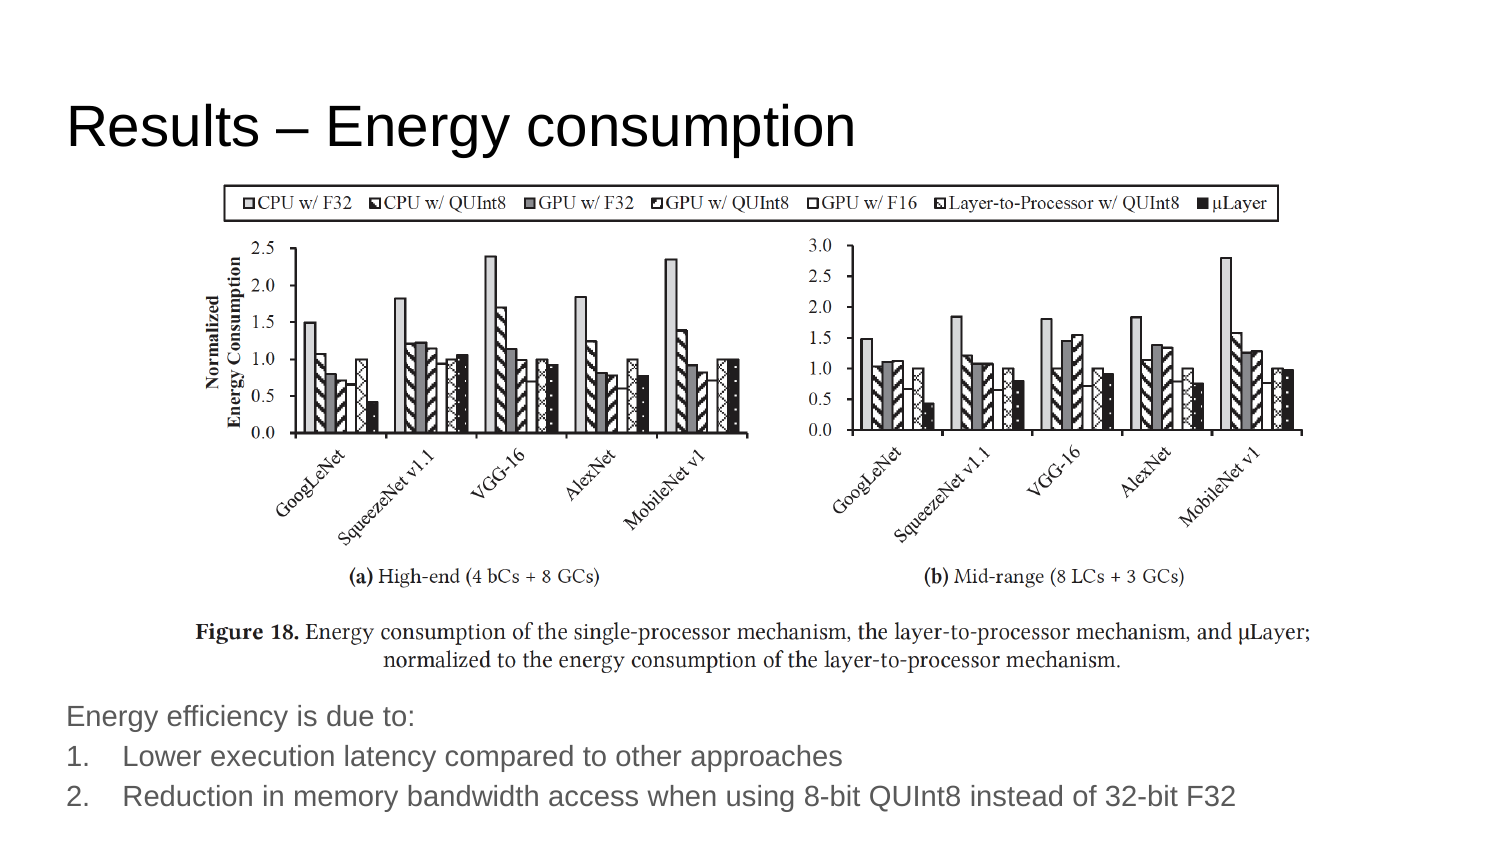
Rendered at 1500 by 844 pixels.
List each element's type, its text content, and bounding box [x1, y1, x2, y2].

list Energy efficiency is due to: Lower execution latency compared to other approaches Reduction in memory bandwidth access when using 8-bit QUInt8 instead of 32-bit F32 [51, 676, 1449, 756]
picture [178, 166, 1322, 686]
title Results – Energy consumption [51, 72, 1449, 167]
